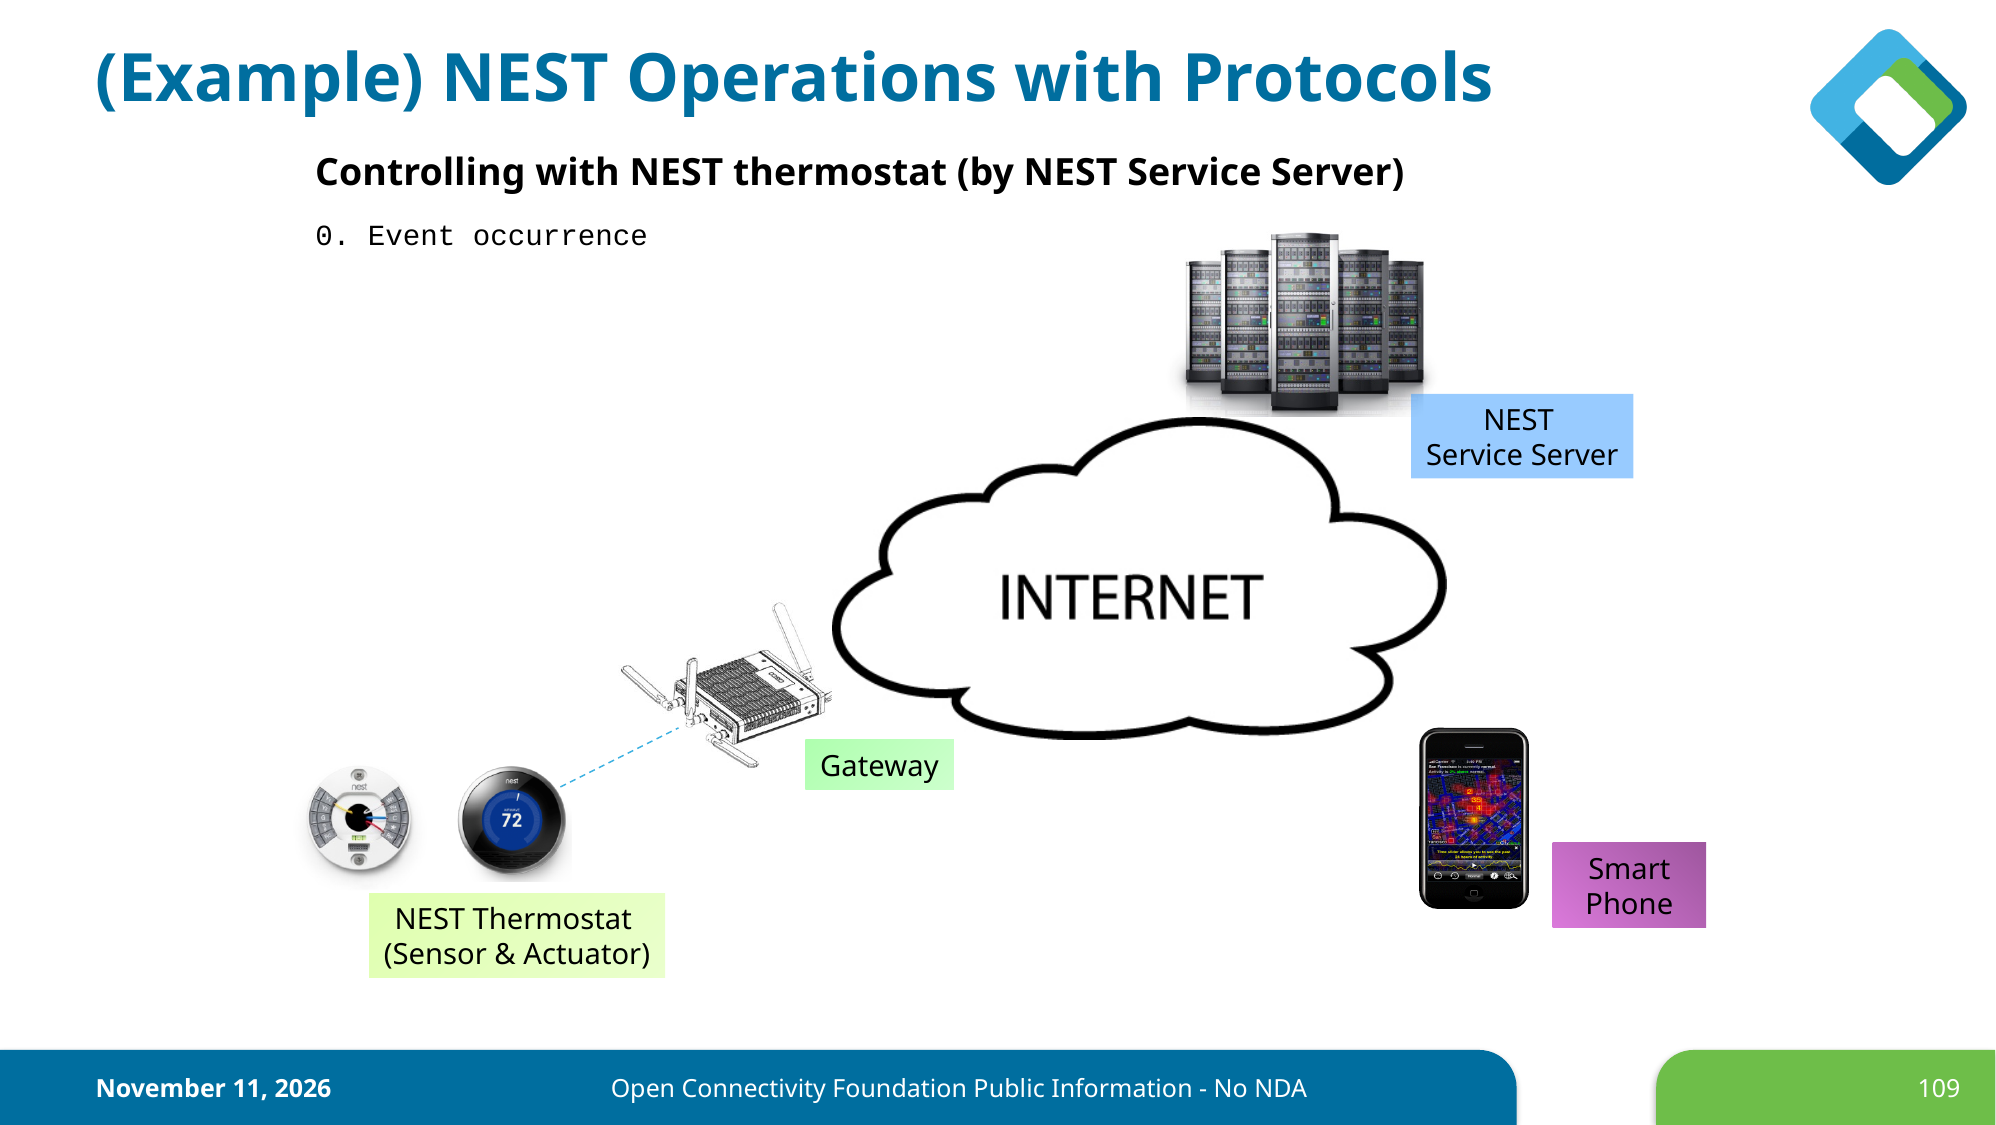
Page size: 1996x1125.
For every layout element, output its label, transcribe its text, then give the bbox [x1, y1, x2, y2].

picture [1810, 29, 1967, 185]
footer Open Connectivity Foundation Public Information - No NDA [490, 1065, 1430, 1108]
picture [1895, 114, 1967, 185]
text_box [560, 727, 679, 788]
text_box NEST Thermostat (Sensor & Actuator) [369, 893, 666, 978]
slide_number 109 [1775, 1065, 1976, 1123]
text_box Controlling with NEST thermostat (by NEST Service Server) [300, 140, 1565, 200]
title (Example) NEST Operations with Protocols [80, 15, 1770, 134]
text_box Smart Phone [1552, 842, 1707, 928]
picture [453, 762, 572, 882]
text_box NEST Service Server [1451, 393, 1634, 479]
picture [285, 745, 431, 892]
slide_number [80, 1065, 462, 1109]
picture [607, 207, 1530, 910]
text_box 0. Event occurrence [300, 208, 856, 259]
text_box Gateway [883, 748, 954, 790]
